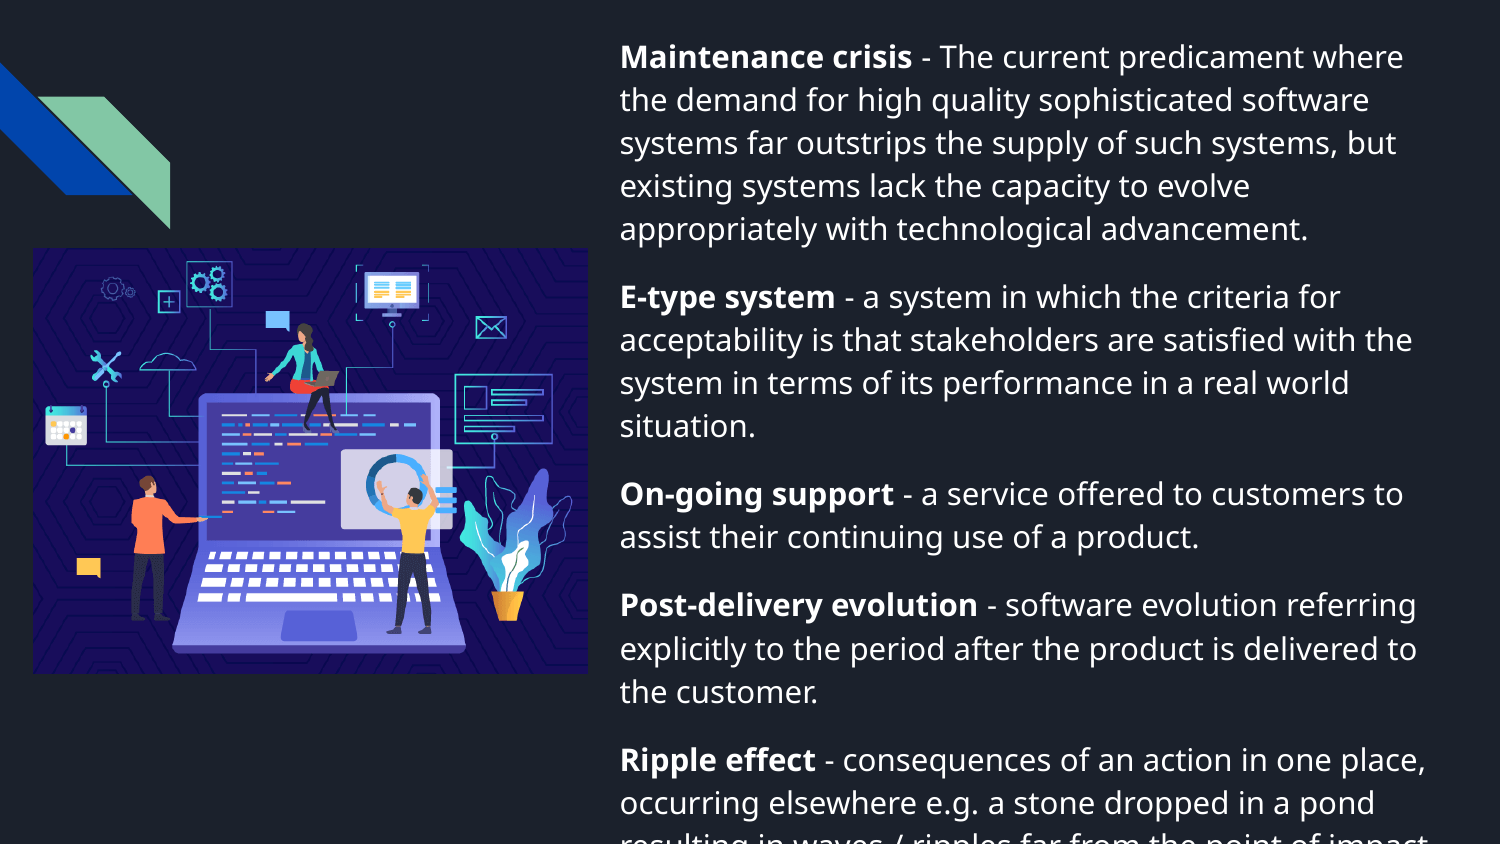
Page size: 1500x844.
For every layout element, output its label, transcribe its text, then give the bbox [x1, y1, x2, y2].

list Maintenance crisis - The current predicament where the demand for high quality sophisticated software systems far outstrips the supply of such systems, but existing systems lack the capacity to evolve appropriately with technological advancement. E-type system - a system in which the criteria for acceptability is that stakeholders are satisfied with the system in terms of its performance in a real world situation. On-going support - a service offered to customers to assist their continuing use of a product. Post-delivery evolution - software evolution referring explicitly to the period after the product is delivered to the customer. Ripple effect - consequences of an action in one place, occurring elsewhere e.g. a stone dropped in a pond resulting in waves / ripples far from the point of impact. S-type system - a system in which the criteria for acceptability is that it is correct relative to an absolute specification. Software evolution - the tendency of software to change over time. [604, 16, 1456, 757]
picture [32, 248, 589, 675]
